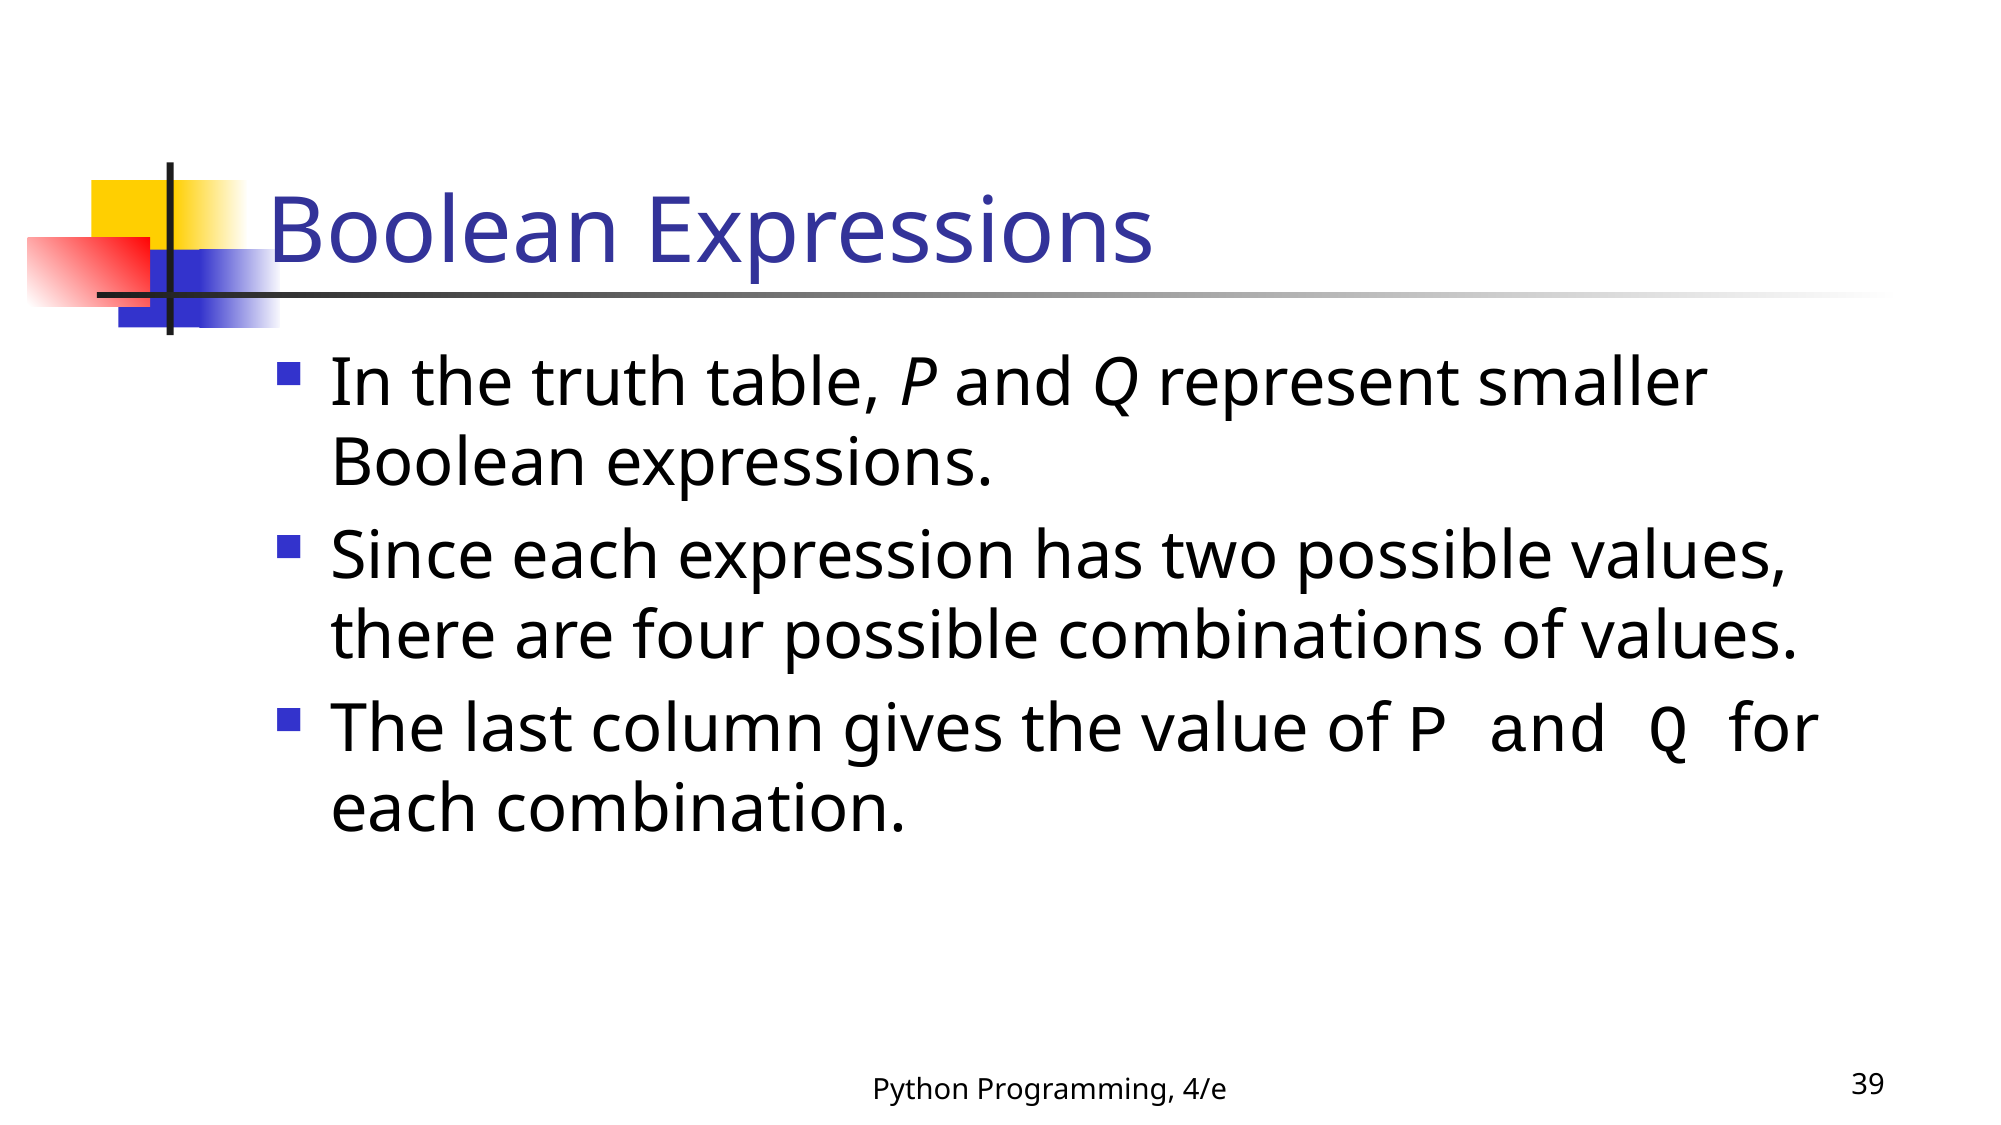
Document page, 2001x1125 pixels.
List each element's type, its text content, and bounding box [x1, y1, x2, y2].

title Boolean Expressions [251, 101, 1957, 289]
footer Python Programming, 4/e [733, 1037, 1367, 1113]
list In the truth table, P and Q represent smaller Boolean expressions. Since each expression has two possible values, there are four possible combinations of values. The last column gives the value of P and Q for each combination. [258, 331, 1959, 1006]
slide_number 39 [1483, 1037, 1901, 1113]
